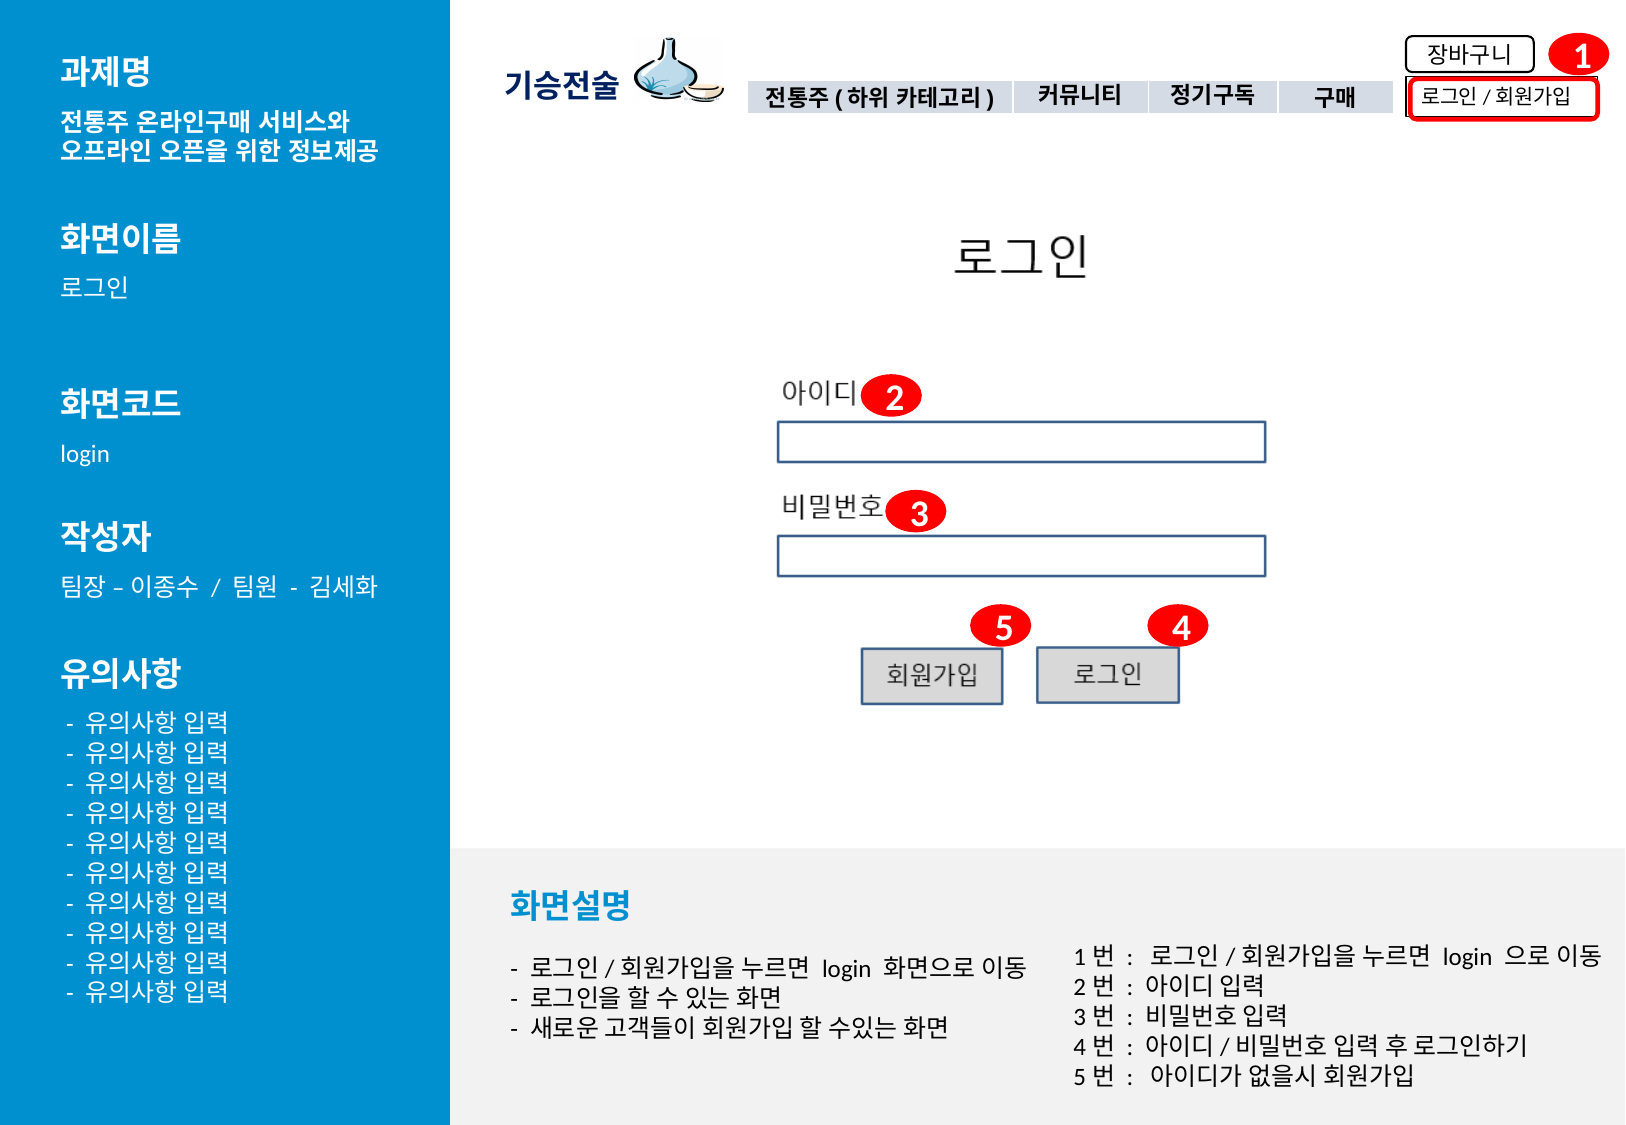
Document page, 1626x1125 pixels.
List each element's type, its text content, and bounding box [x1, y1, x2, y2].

text_box 1 [1549, 33, 1609, 75]
table_header 전통주(하위 카테고리) [748, 81, 1012, 113]
text_box 1번 : 로그인/회원가입을 누르면 login 으로 이동 2번 : 아이디 입력 3번 : 비밀번호 입력 4번 : 아이디/비밀번호 입력 후 로그인하기 5번 : 아이디가 없을시 회원가입 [1058, 933, 1622, 1125]
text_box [45, 44, 420, 205]
picture [633, 36, 725, 102]
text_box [45, 645, 402, 1019]
text_box 로그인/회원가입 [1405, 76, 1598, 117]
table_header 커뮤니티 [1014, 81, 1148, 113]
table_header 정기구독 [1149, 81, 1277, 113]
text_box 화면설명 [495, 877, 661, 933]
text_box 기승전술 [480, 36, 645, 112]
text_box 장바구니 [1405, 36, 1534, 73]
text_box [45, 509, 402, 610]
text_box [1410, 78, 1598, 120]
text_box [0, 0, 450, 1125]
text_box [45, 210, 402, 311]
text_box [45, 375, 402, 476]
text_box [450, 848, 1625, 1125]
table_header 구매 [1279, 81, 1393, 113]
picture [623, 140, 1378, 783]
text_box - 로그인/회원가입을 누르면 login 화면으로 이동 - 로그인을 할 수 있는 화면 - 새로운 고객들이 회원가입 할 수있는 화면 [495, 944, 1058, 1110]
